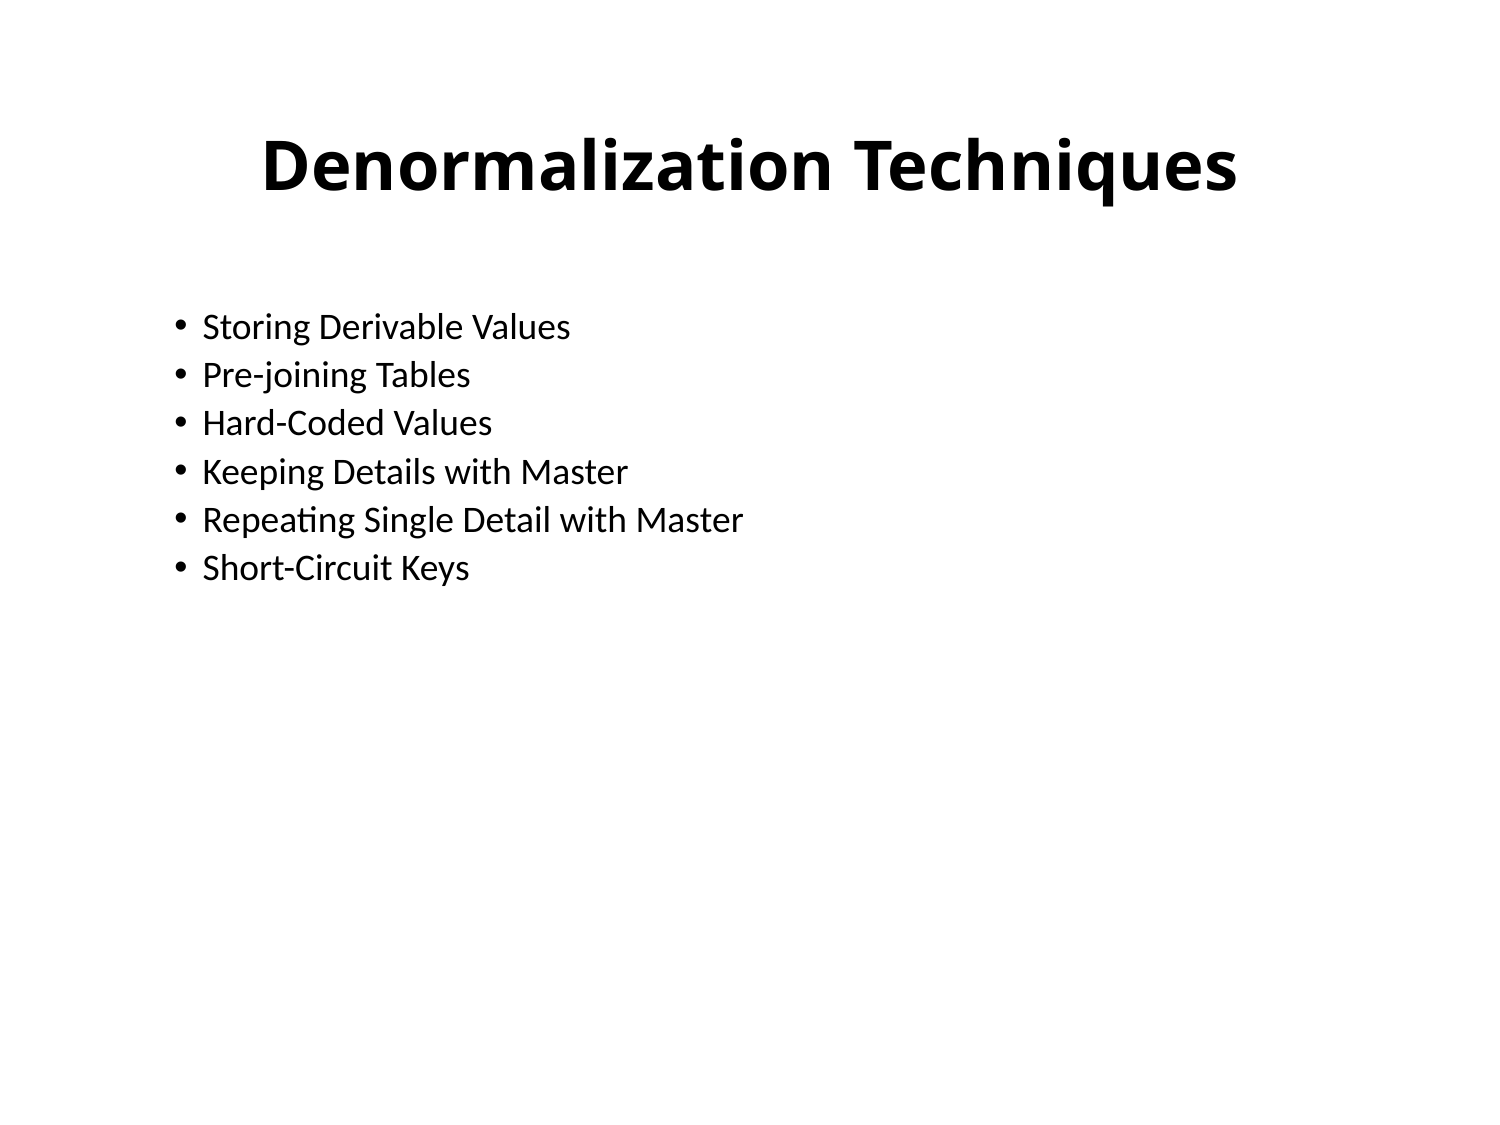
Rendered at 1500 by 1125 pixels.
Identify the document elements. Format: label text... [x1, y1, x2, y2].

list Storing Derivable Values Pre-joining Tables Hard-Coded Values Keeping Details with Master Repeating Single Detail with Master Short-Circuit Keys [103, 299, 1397, 1014]
title Denormalization Techniques [103, 59, 1397, 278]
